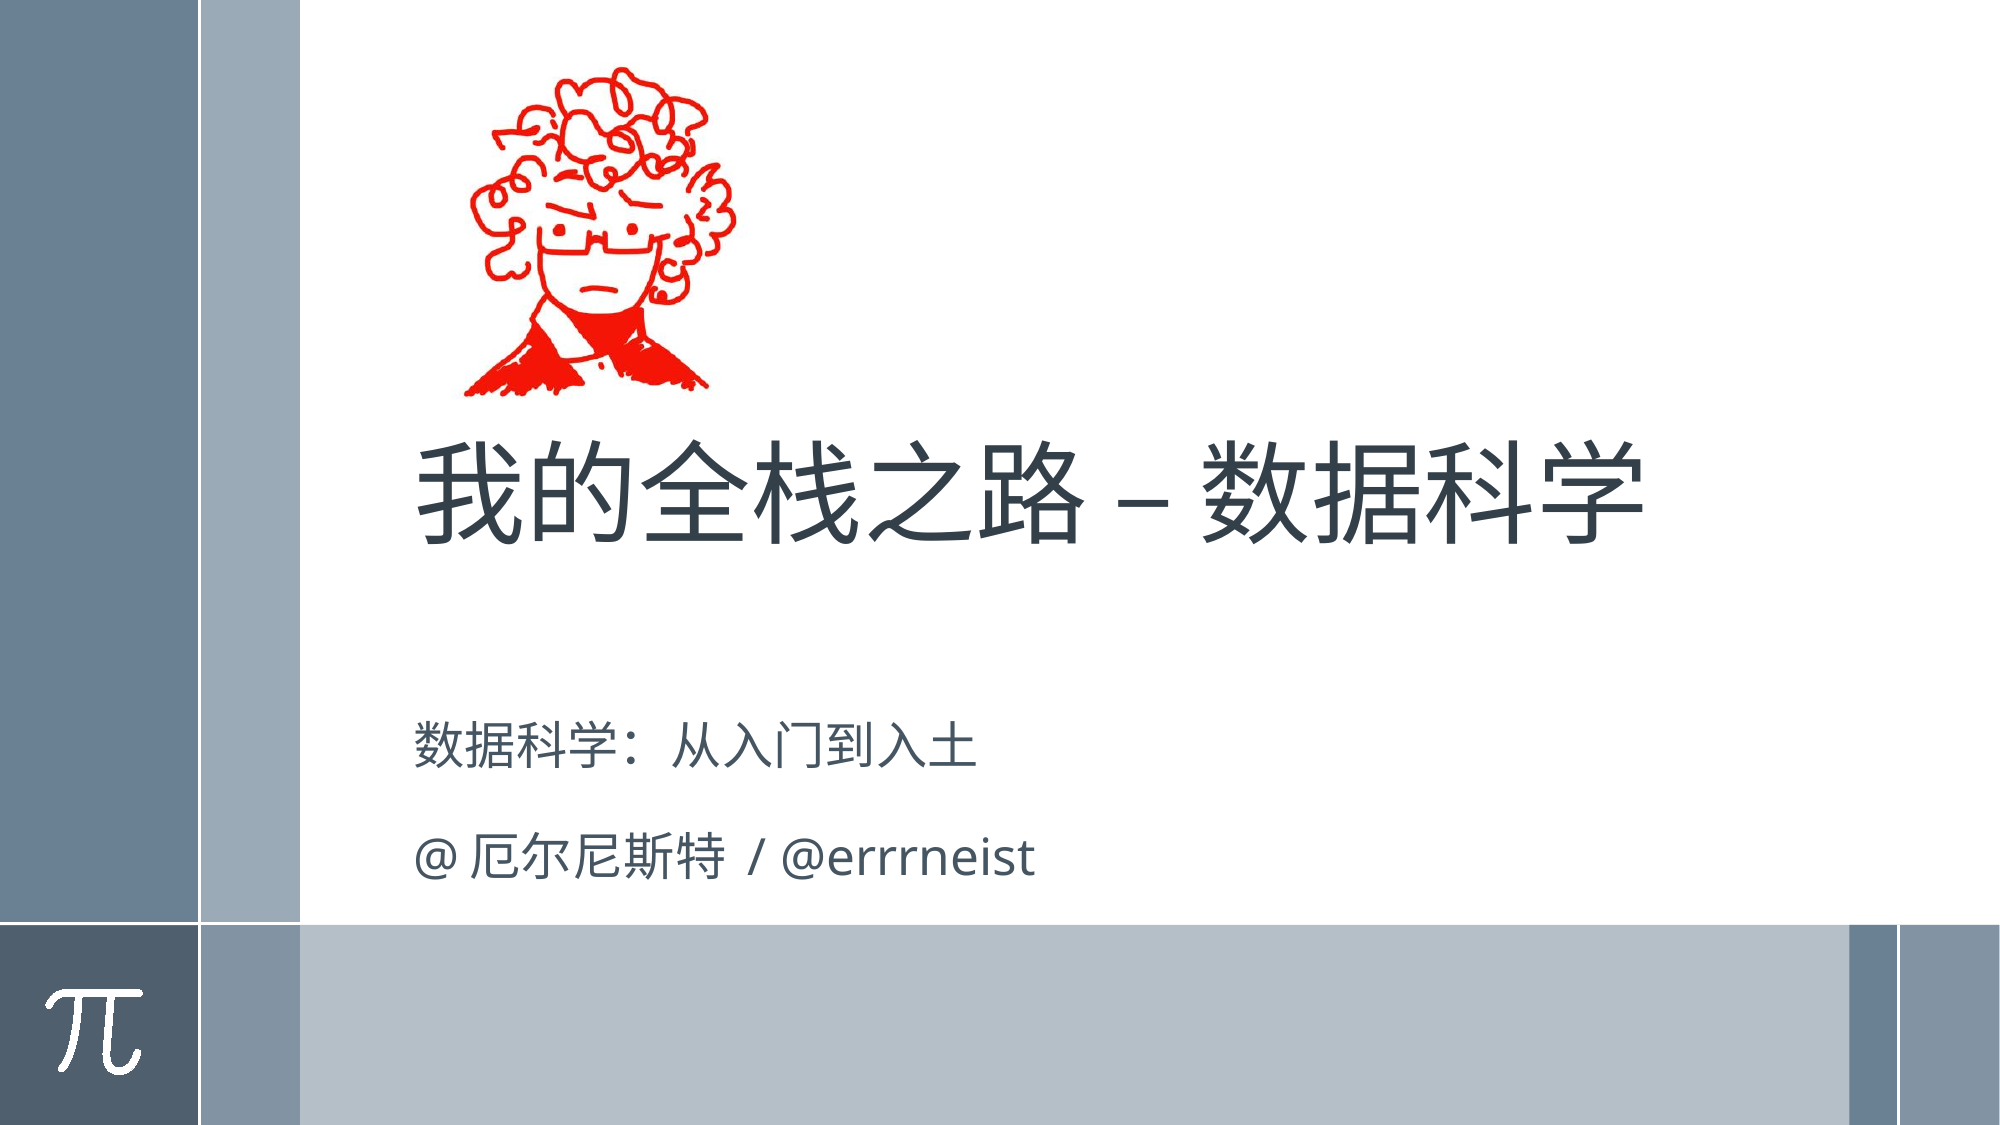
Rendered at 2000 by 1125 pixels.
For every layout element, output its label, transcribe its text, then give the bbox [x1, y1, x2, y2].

title 我的全栈之路 – 数据科学 [398, 262, 1765, 703]
picture [398, 36, 783, 422]
subtitle 数据科学：从入门到入土 @厄尔尼斯特 / @errrneist [398, 712, 1632, 896]
